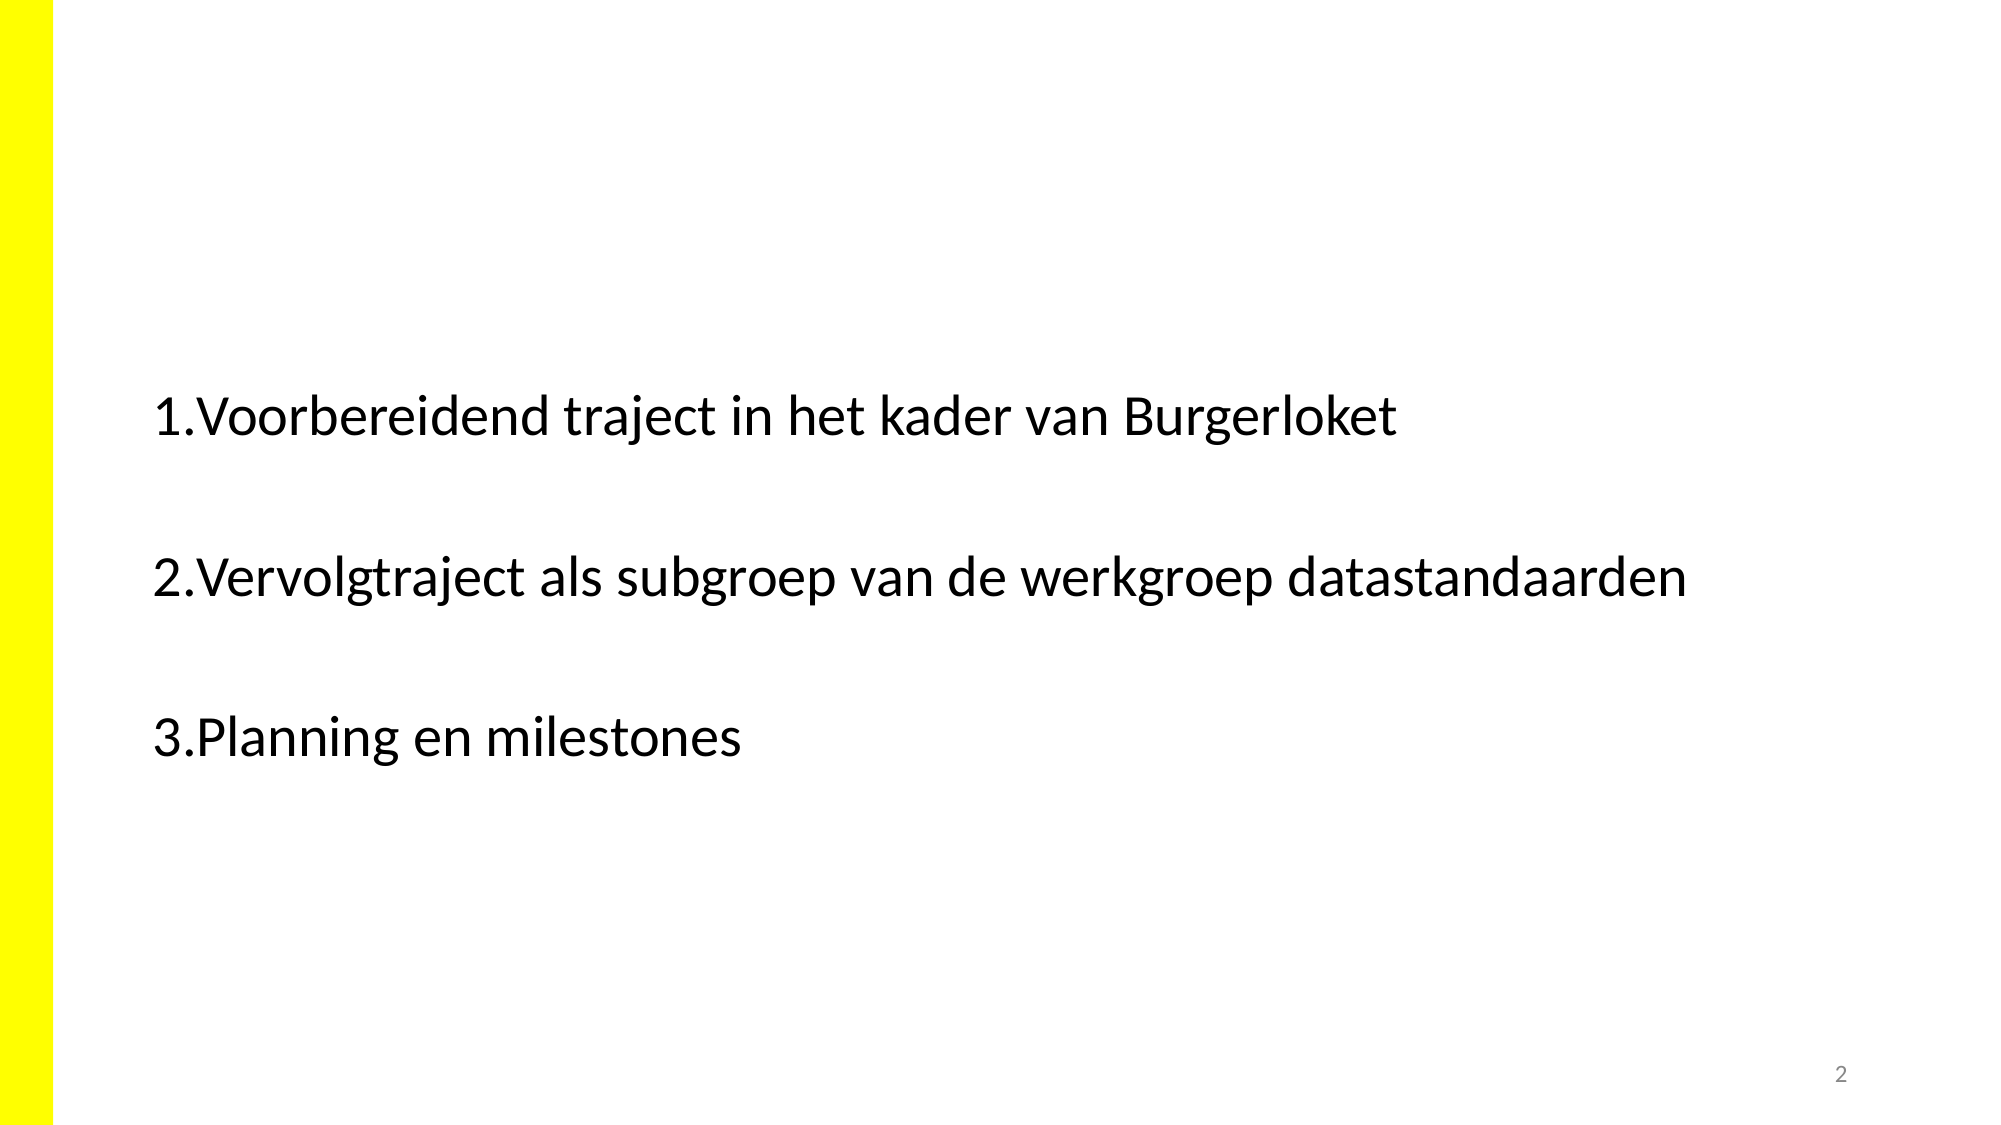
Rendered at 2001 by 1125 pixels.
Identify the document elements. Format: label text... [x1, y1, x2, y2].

list Voorbereidend traject in het kader van Burgerloket Vervolgtraject als subgroep van de werkgroep datastandaarden Planning en milestones [137, 299, 1863, 1014]
slide_number 2 [1412, 1042, 1863, 1103]
